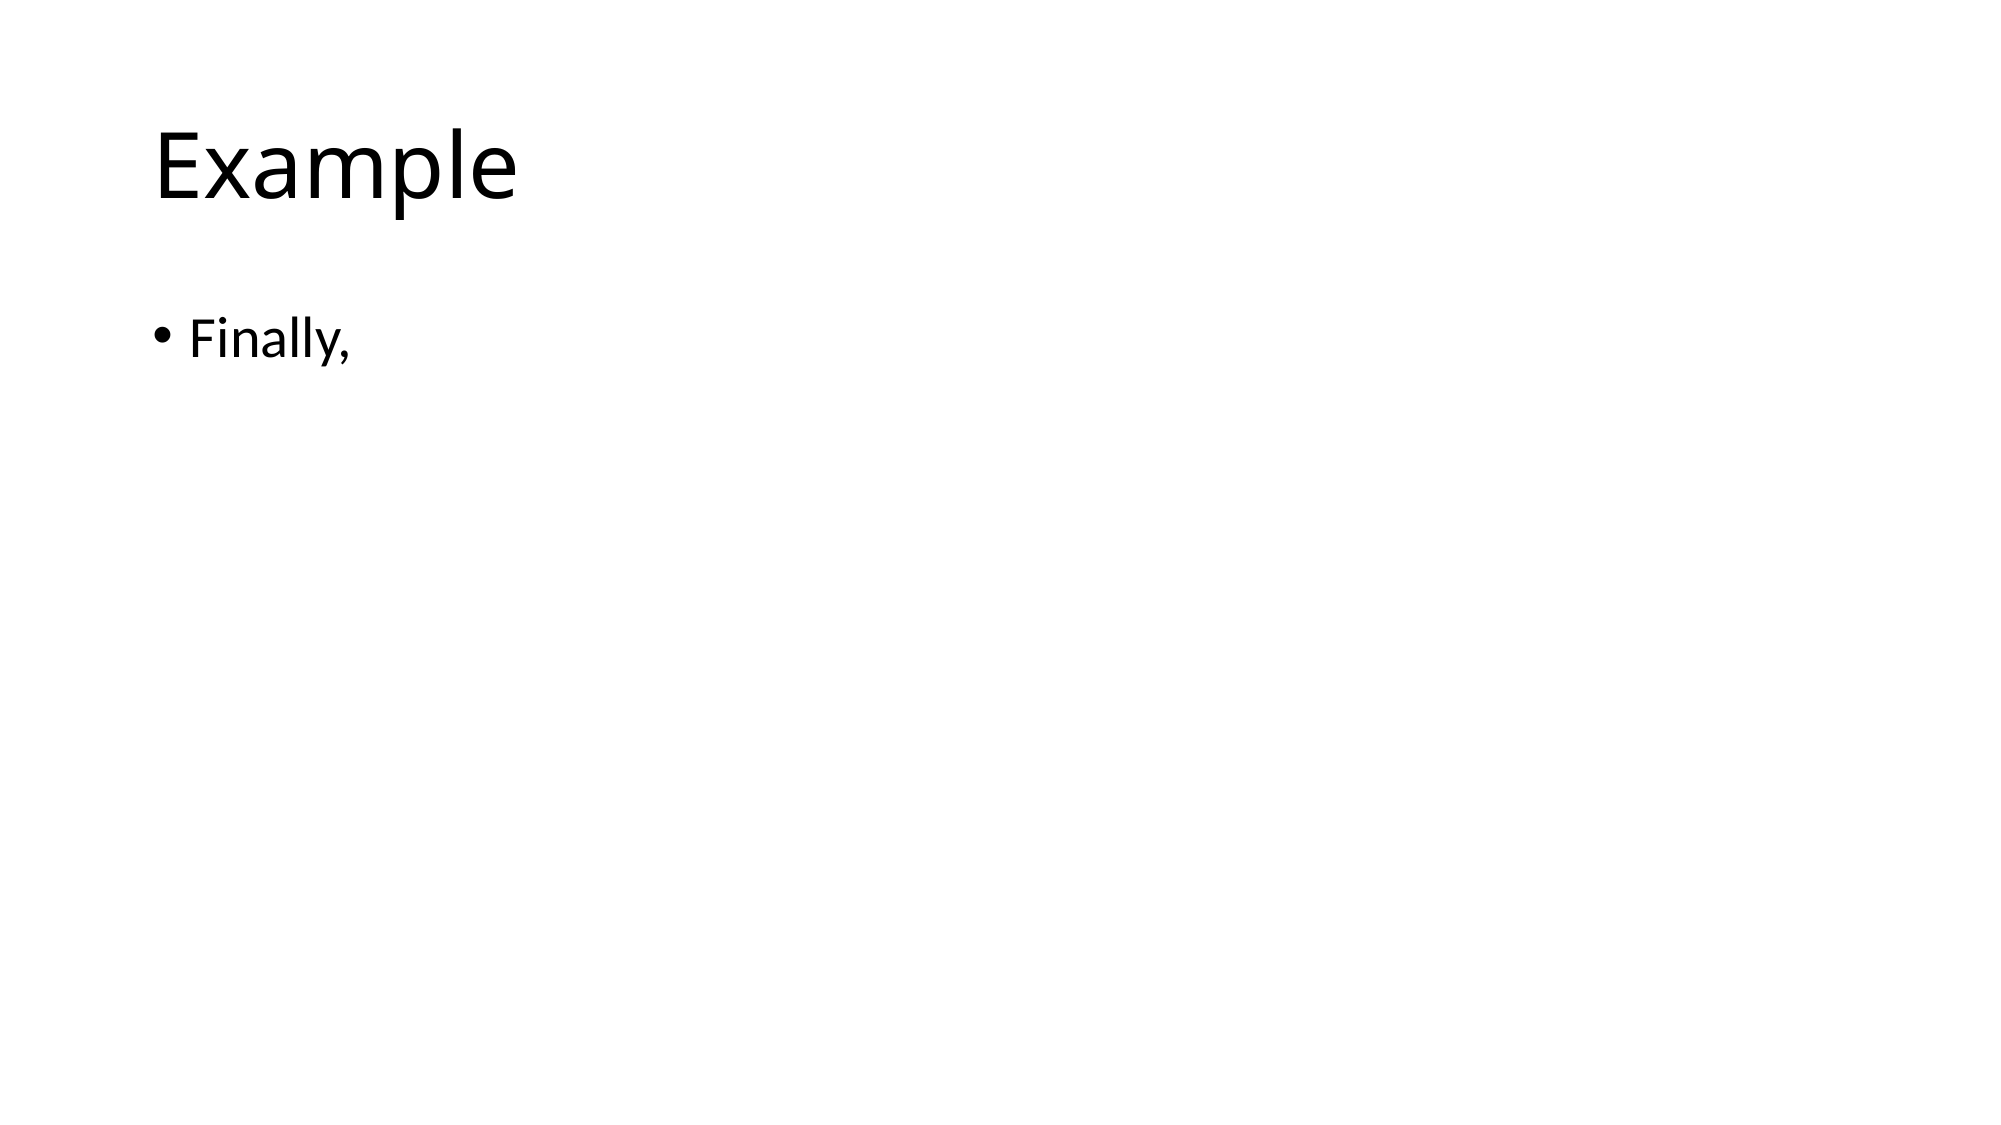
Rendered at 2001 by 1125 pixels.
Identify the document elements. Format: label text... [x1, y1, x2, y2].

title Example [137, 59, 1863, 278]
